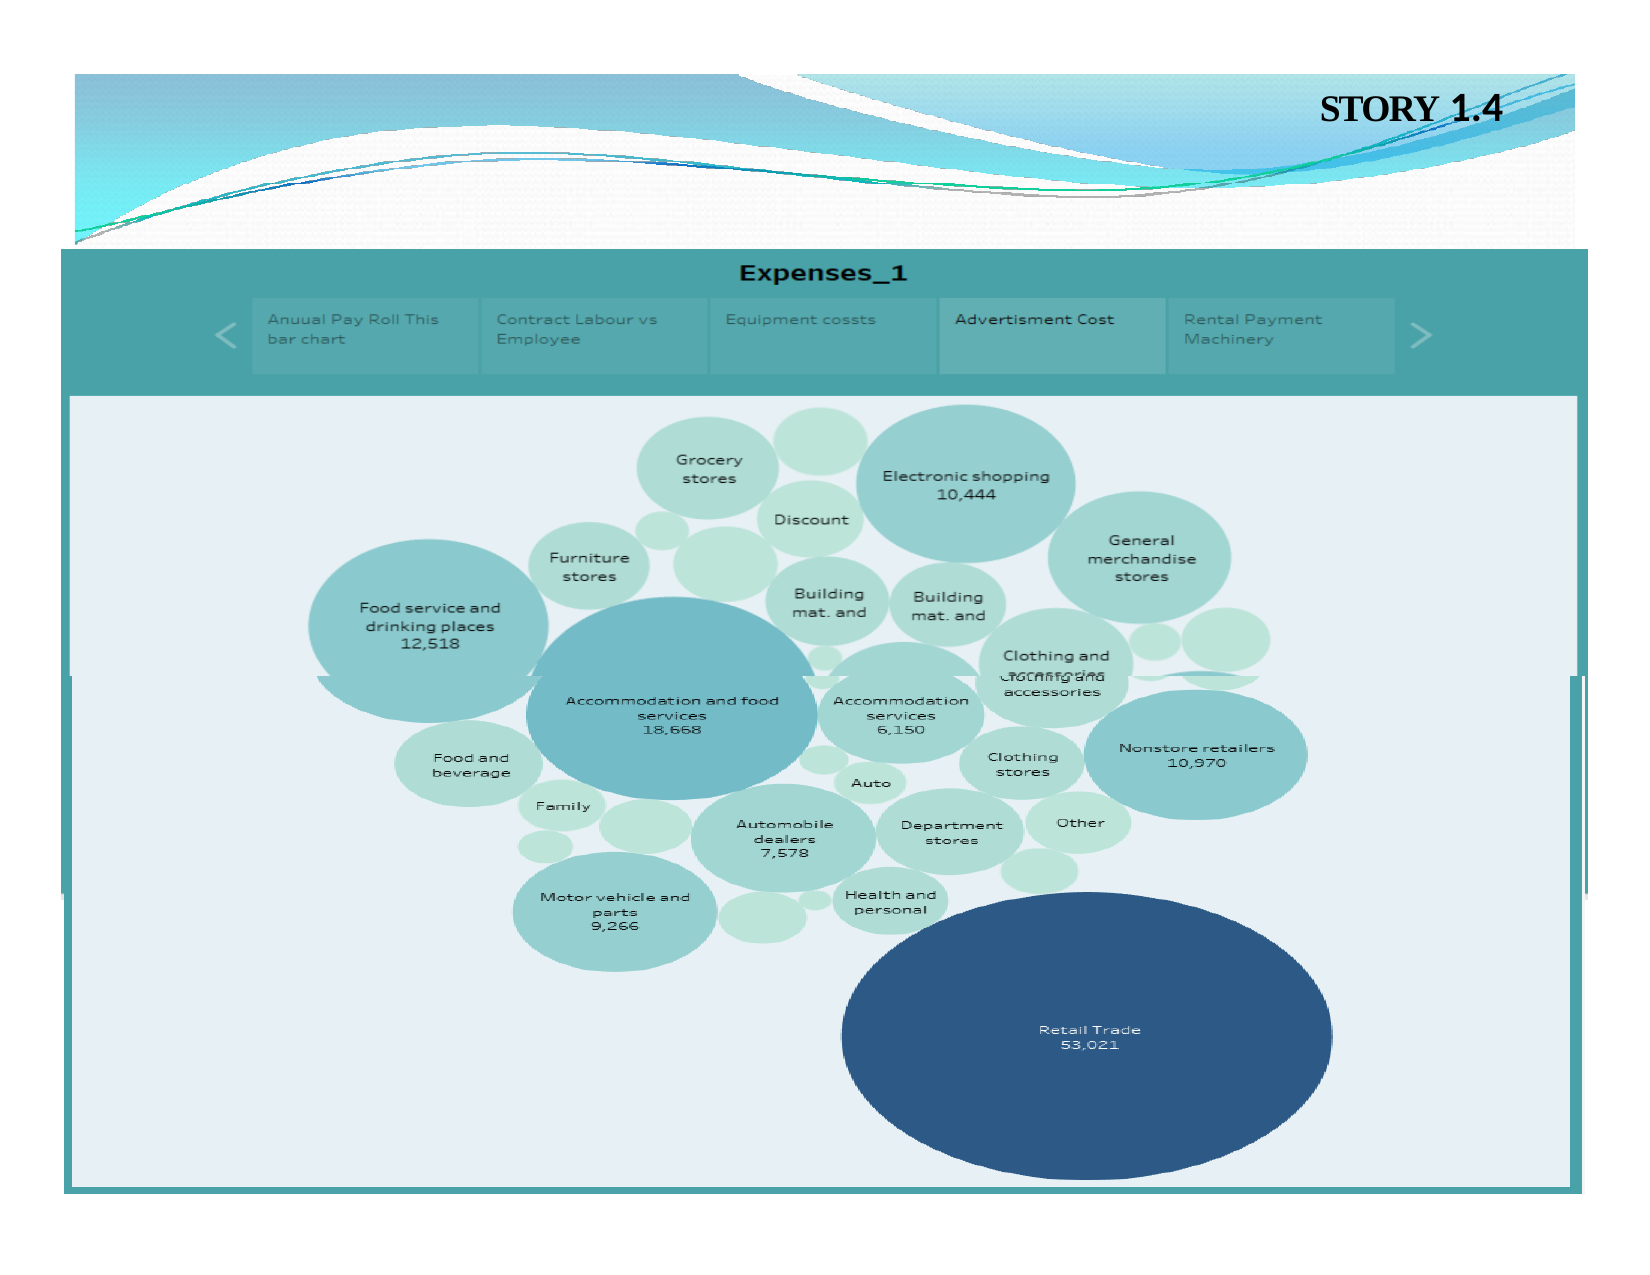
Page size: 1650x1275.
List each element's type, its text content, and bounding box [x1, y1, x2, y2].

picture [61, 74, 1588, 1195]
text_box STORY 1.4 [1317, 77, 1505, 130]
